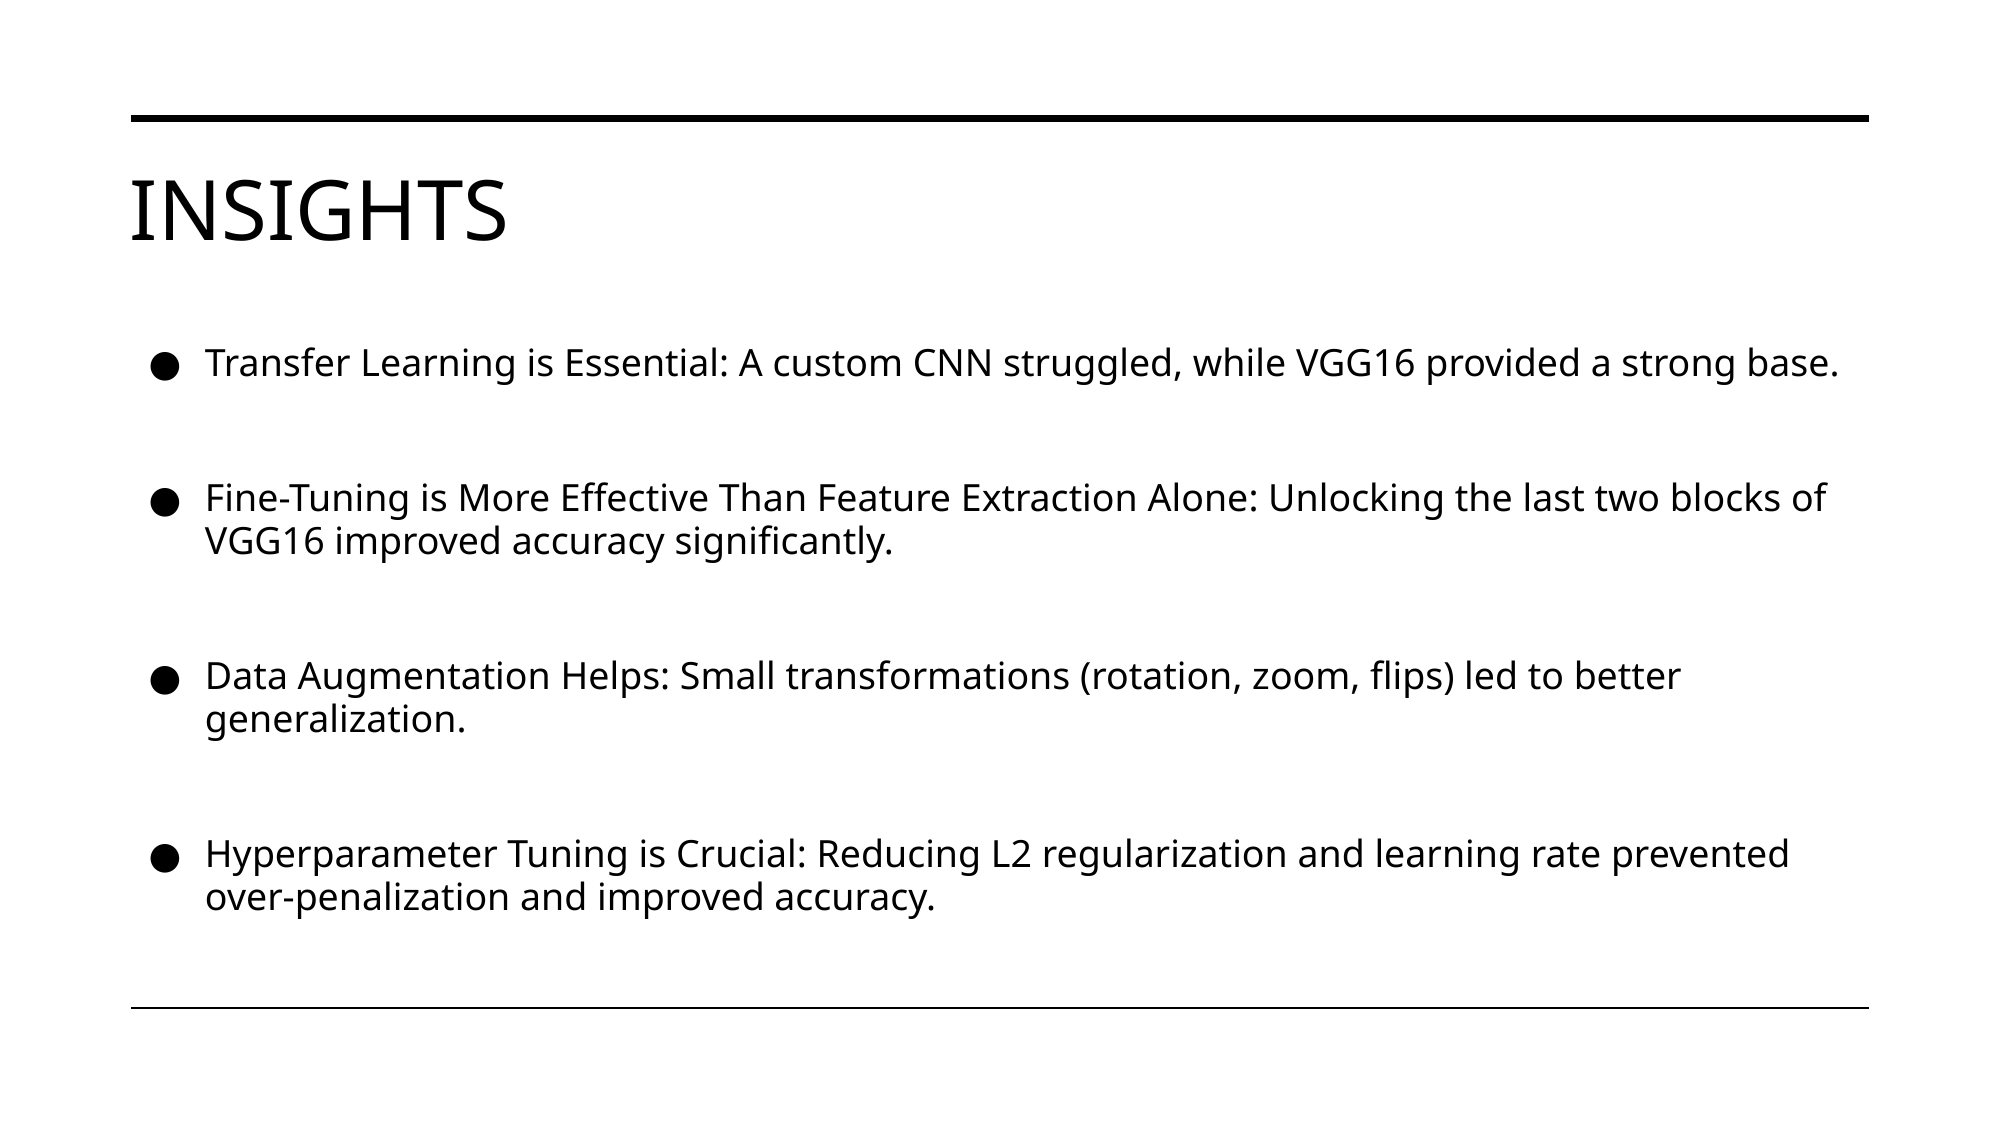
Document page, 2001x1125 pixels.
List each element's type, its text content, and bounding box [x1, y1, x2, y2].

list Transfer Learning is Essential: A custom CNN struggled, while VGG16 provided a strong base. Fine-Tuning is More Effective Than Feature Extraction Alone: Unlocking the last two blocks of VGG16 improved accuracy significantly. Data Augmentation Helps: Small transformations (rotation, zoom, flips) led to better generalization. Hyperparameter Tuning is Crucial: Reducing L2 regularization and learning rate prevented over-penalization and improved accuracy. [114, 334, 1869, 948]
title INSIGHTS [114, 149, 1869, 334]
